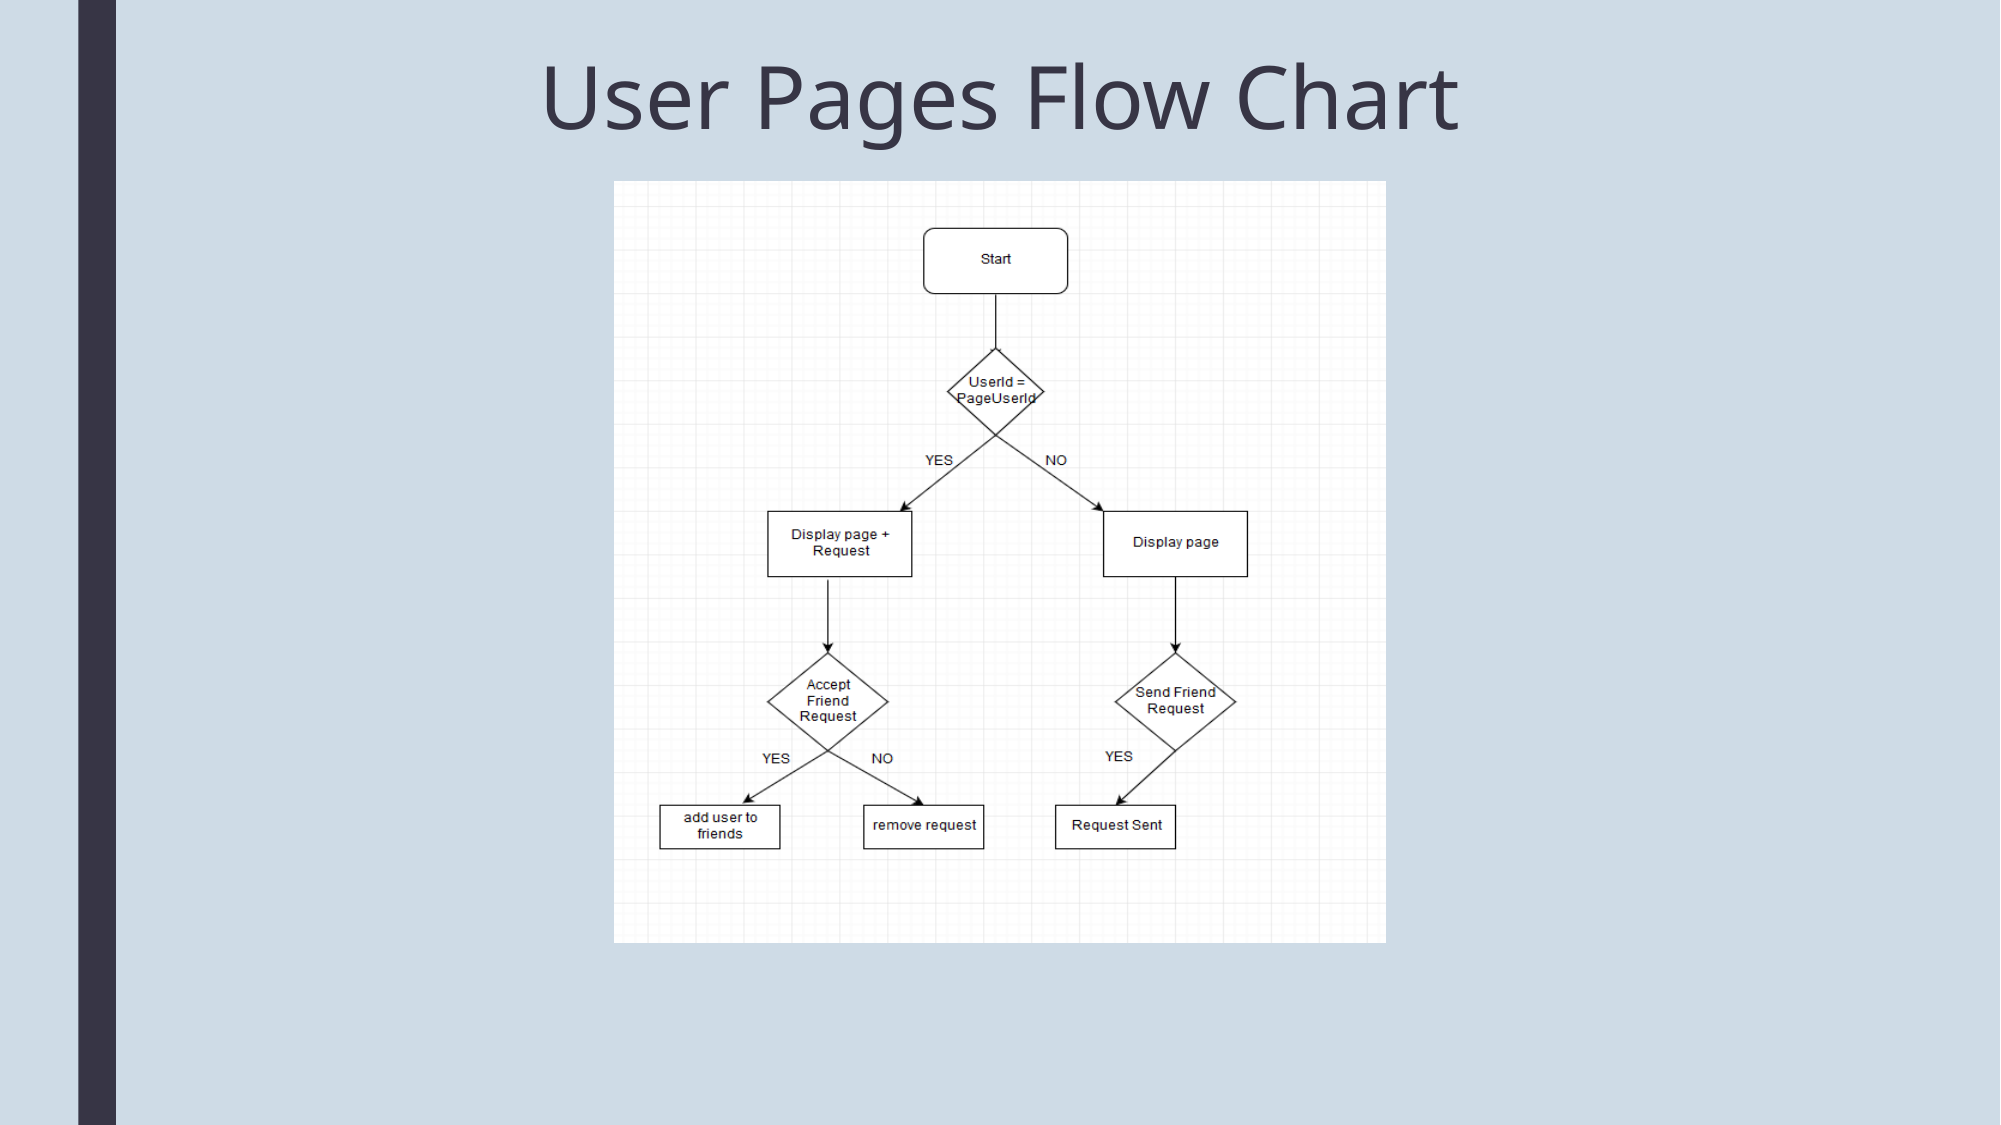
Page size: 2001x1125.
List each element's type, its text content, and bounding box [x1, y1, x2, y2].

picture [614, 181, 1386, 943]
text_box User Pages Flow Chart [228, 34, 1772, 265]
